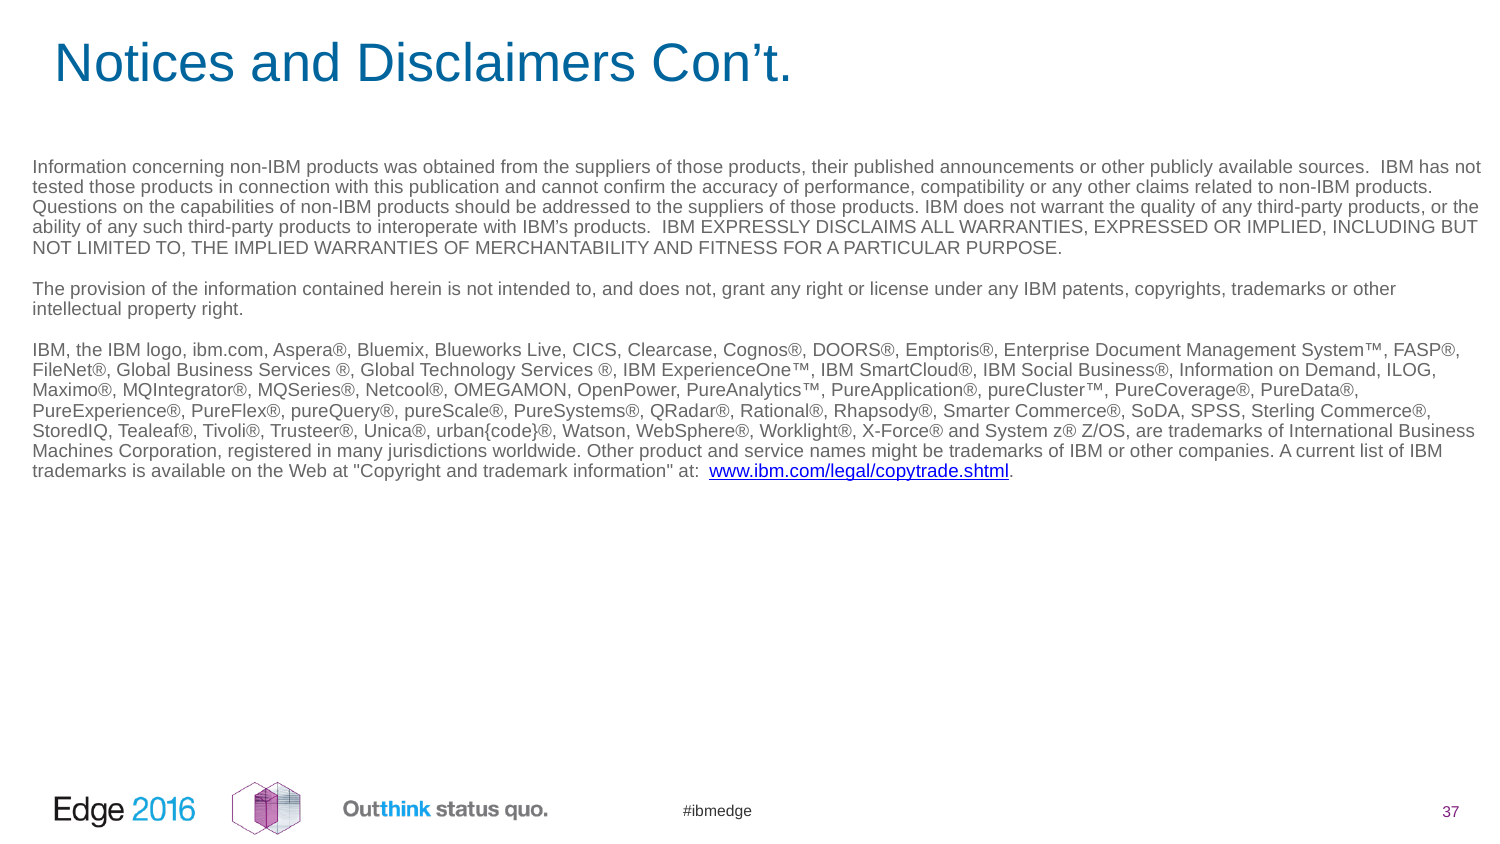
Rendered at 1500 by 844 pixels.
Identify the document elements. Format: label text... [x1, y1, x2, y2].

text_box Information concerning non-IBM products was obtained from the suppliers of those products, their published announcements or other publicly available sources. IBM has not tested those products in connection with this publication and cannot confirm the accuracy of performance, compatibility or any other claims related to non-IBM products. Questions on the capabilities of non-IBM products should be addressed to the suppliers of those products. IBM does not warrant the quality of any third-party products, or the ability of any such third-party products to interoperate with IBM’s products. IBM EXPRESSLY DISCLAIMS ALL WARRANTIES, EXPRESSED OR IMPLIED, INCLUDING BUT NOT LIMITED TO, THE IMPLIED WARRANTIES OF MERCHANTABILITY AND FITNESS FOR A PARTICULAR PURPOSE. The provision of the information contained herein is not intended to, and does not, grant any right or license under any IBM patents, copyrights, trademarks or other intellectual property right. IBM, the IBM logo, ibm.com, Aspera®, Bluemix, Blueworks Live, CICS, Clearcase, Cognos®, DOORS®, Emptoris®, Enterprise Document Management System™, FASP®, FileNet®, Global Business Services ®, Global Technology Services ®, IBM ExperienceOne™, IBM SmartCloud®, IBM Social Business®, Information on Demand, ILOG, Maximo®, MQIntegrator®, MQSeries®, Netcool®, OMEGAMON, OpenPower, PureAnalytics™, PureApplication®, pureCluster™, PureCoverage®, PureData®, PureExperience®, PureFlex®, pureQuery®, pureScale®, PureSystems®, QRadar®, Rational®, Rhapsody®, Smarter Commerce®, SoDA, SPSS, Sterling Commerce®, StoredIQ, Tealeaf®, Tivoli®, Trusteer®, Unica®, urban{code}®, Watson, WebSphere®, Worklight®, X-Force® and System z® Z/OS, are trademarks of International Business Machines Corporation, registered in many jurisdictions worldwide. Other product and service names might be trademarks of IBM or other companies. A current list of IBM trademarks is available on the Web at "Copyright and trademark information" at: www.ibm.com/legal/copytrade.shtml. [17, 149, 1500, 490]
slide_number 36 [1411, 794, 1491, 831]
title Notices and Disclaimers Con’t. [55, 9, 1451, 121]
picture [231, 781, 301, 835]
picture [54, 796, 196, 828]
picture [342, 799, 549, 821]
